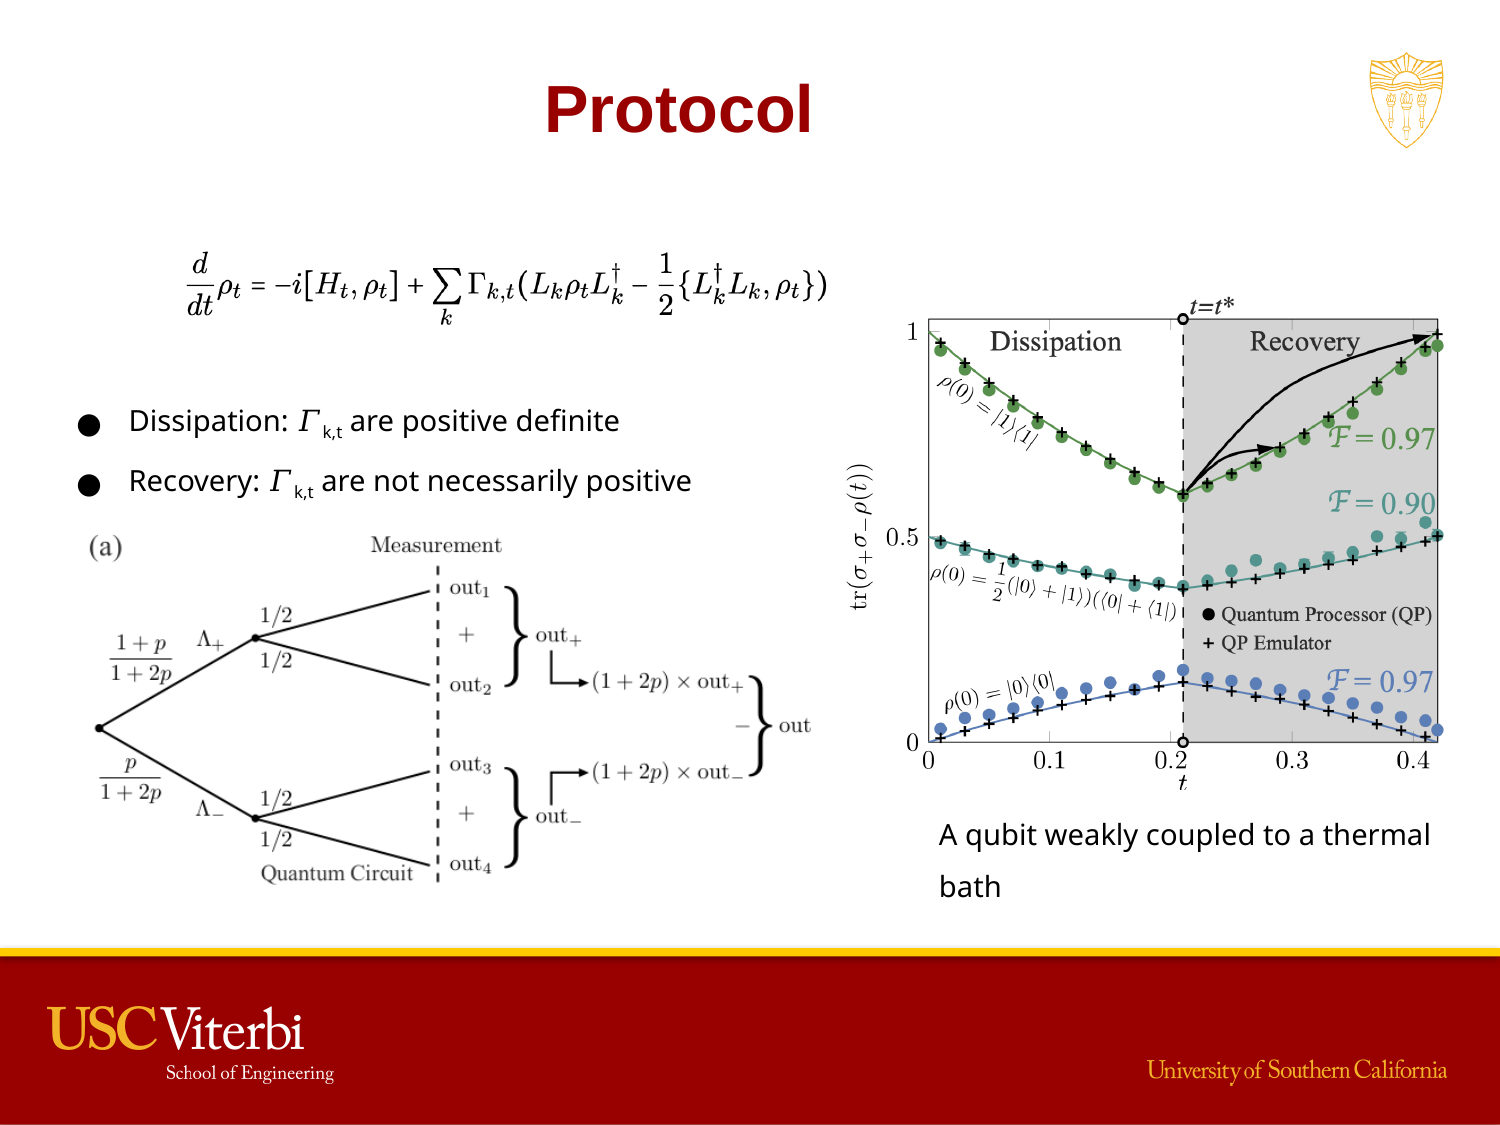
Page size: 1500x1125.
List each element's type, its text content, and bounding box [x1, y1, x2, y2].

picture [73, 232, 1474, 887]
text_box Dissipation: 𝛤k,t are positive definite Recovery: 𝛤k,t are not necessarily positive definite [38, 375, 779, 563]
picture [1345, 39, 1468, 162]
picture [1147, 1059, 1447, 1086]
text_box A qubit weakly coupled to a thermal bath [849, 814, 1474, 848]
text_box Protocol [1, 44, 1358, 167]
picture [47, 1006, 334, 1084]
